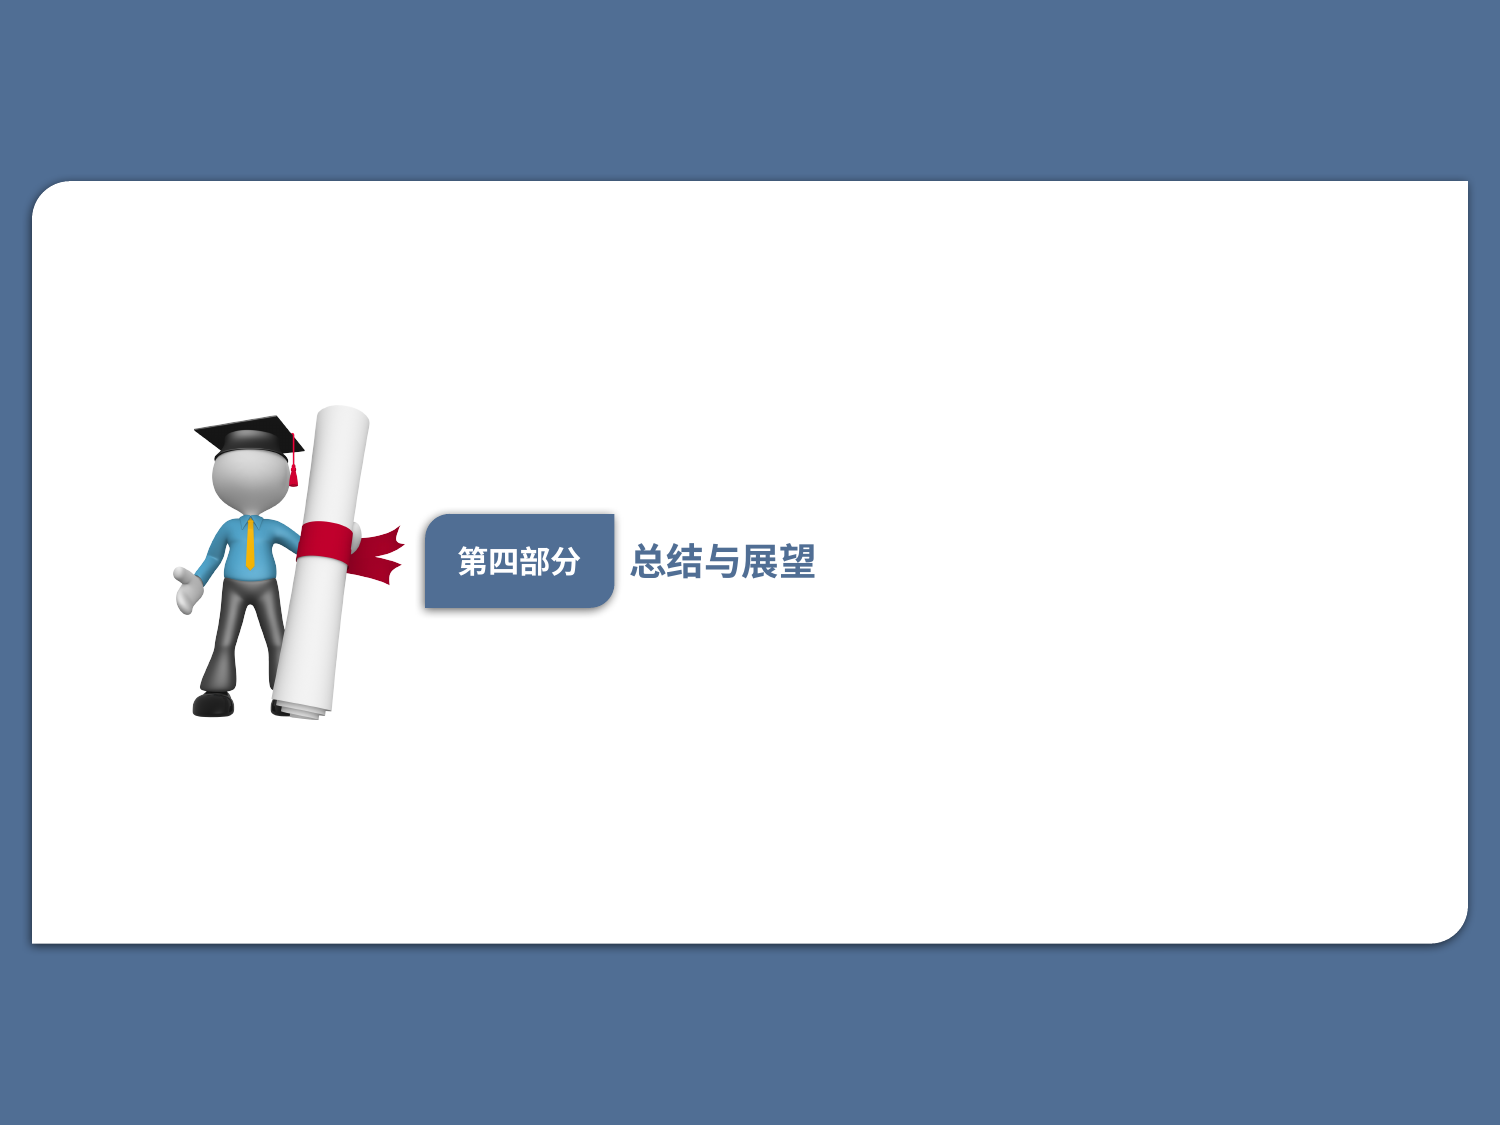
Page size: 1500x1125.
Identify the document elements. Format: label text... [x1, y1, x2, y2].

text_box 总结与展望 [622, 530, 1252, 591]
picture [173, 405, 405, 720]
text_box 第四部分 [425, 513, 615, 608]
text_box [32, 181, 1468, 944]
